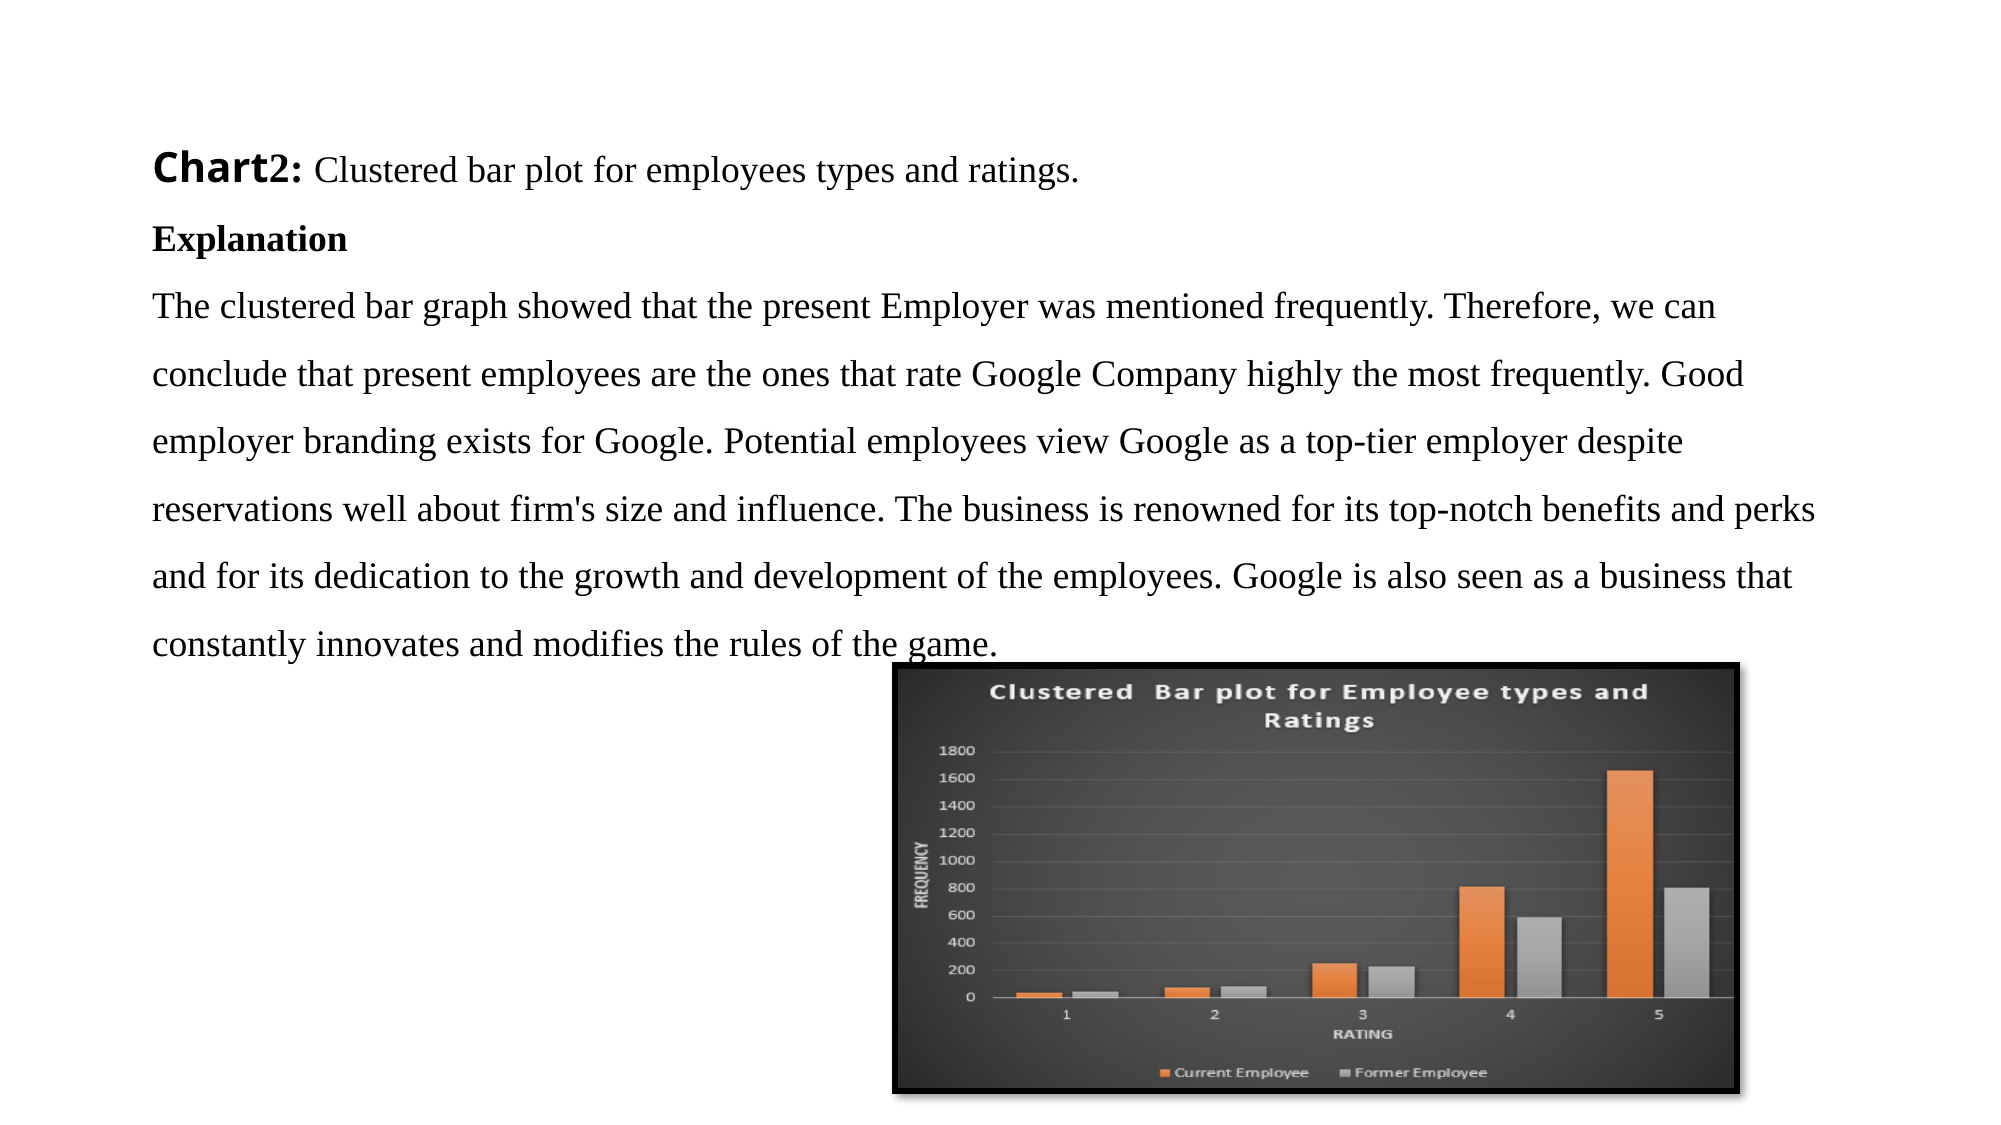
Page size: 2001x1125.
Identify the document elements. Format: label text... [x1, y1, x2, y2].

title Chart2: Clustered bar plot for employees types and ratings. [137, 59, 1863, 183]
text_box Explanation The clustered bar graph showed that the present Employer was mentioned frequently. Therefore, we can conclude that present employees are the ones that rate Google Company highly the most frequently. Good employer branding exists for Google. Potential employees view Google as a top-tier employer despite reservations well about firm's size and influence. The business is renowned for its top-notch benefits and perks and for its dedication to the growth and development of the employees. Google is also seen as a business that constantly innovates and modifies the rules of the game. [137, 183, 1875, 671]
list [898, 668, 1735, 1089]
